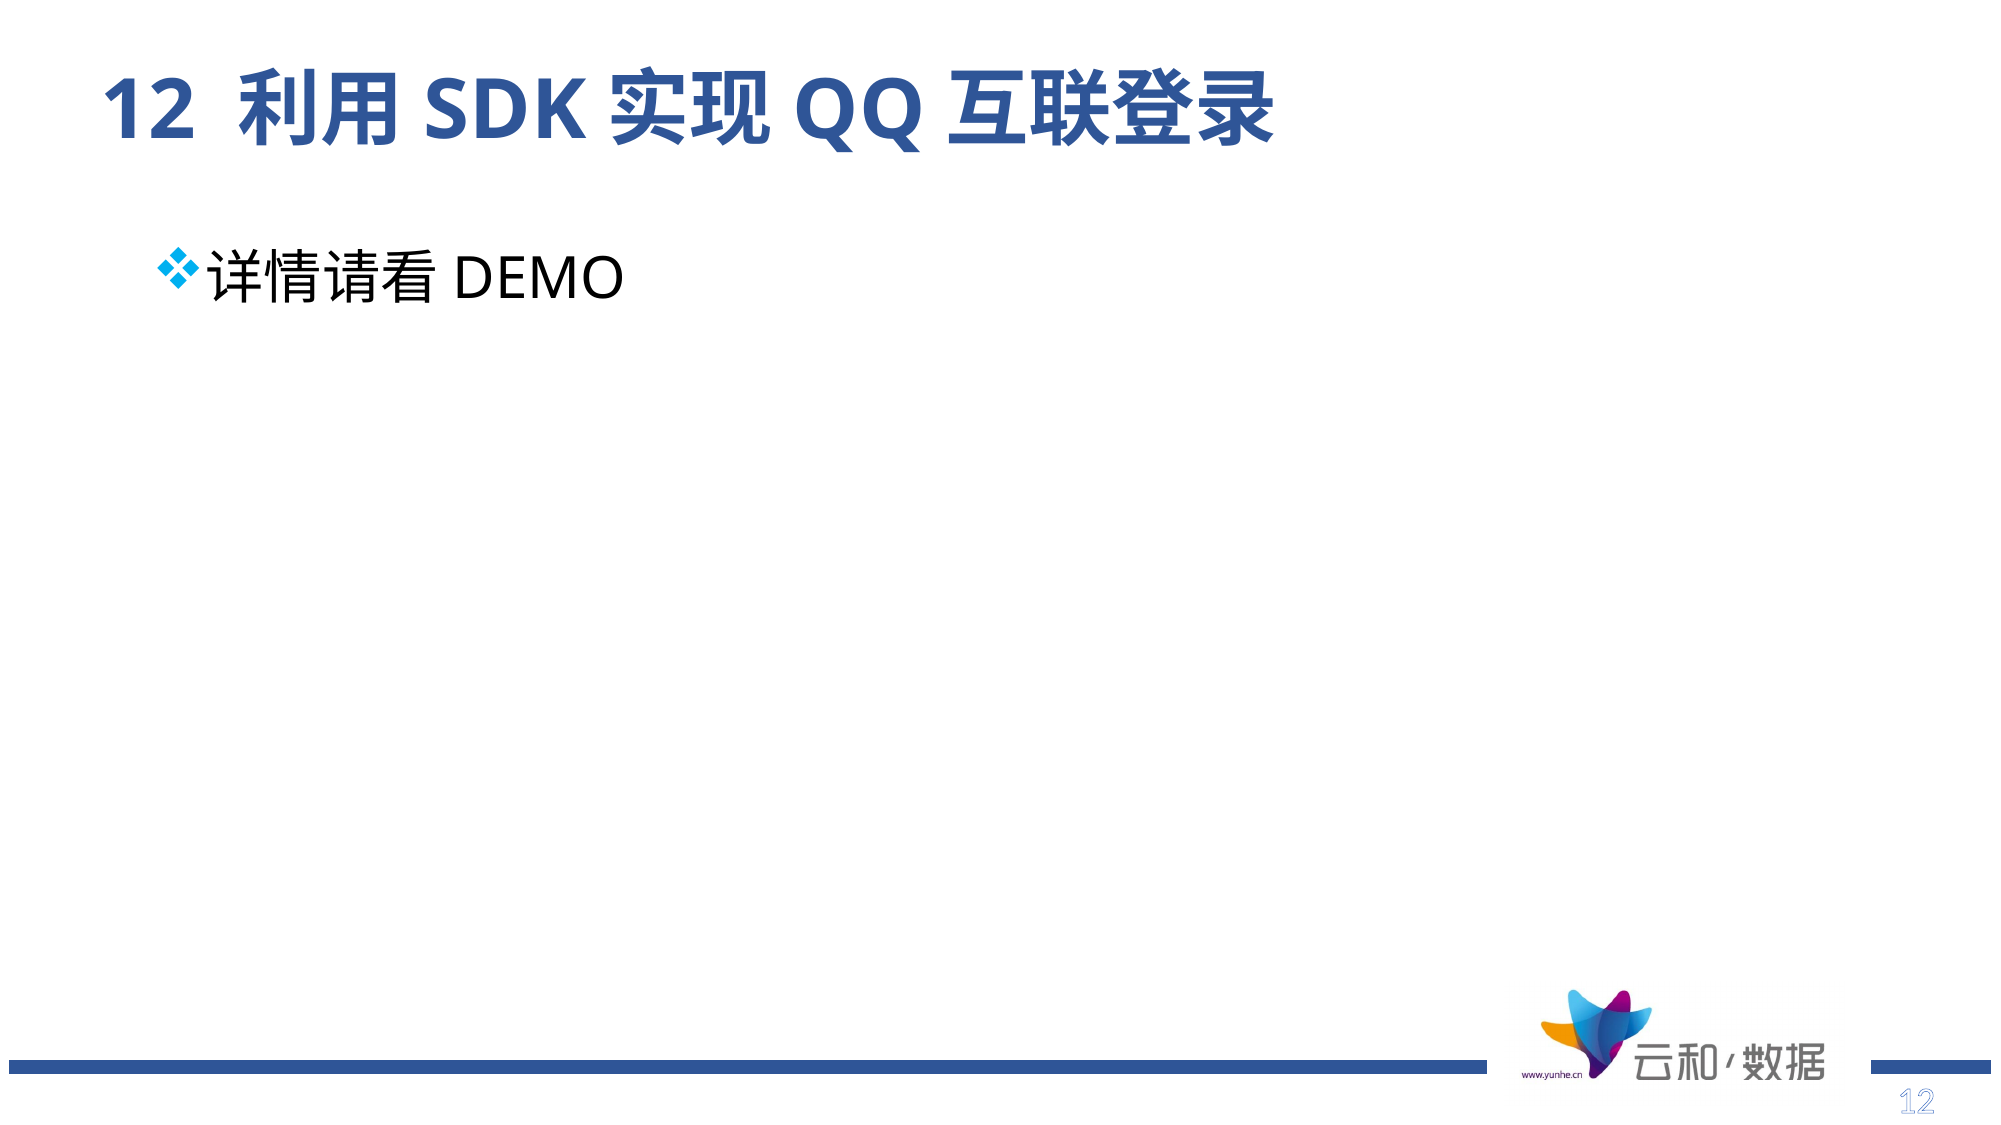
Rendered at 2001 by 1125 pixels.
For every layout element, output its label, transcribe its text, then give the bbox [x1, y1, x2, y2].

list 详情请看DEMO [137, 240, 1863, 955]
title 12 利用SDK实现QQ互联登录 [85, 2, 1811, 221]
picture [1504, 981, 1845, 1106]
